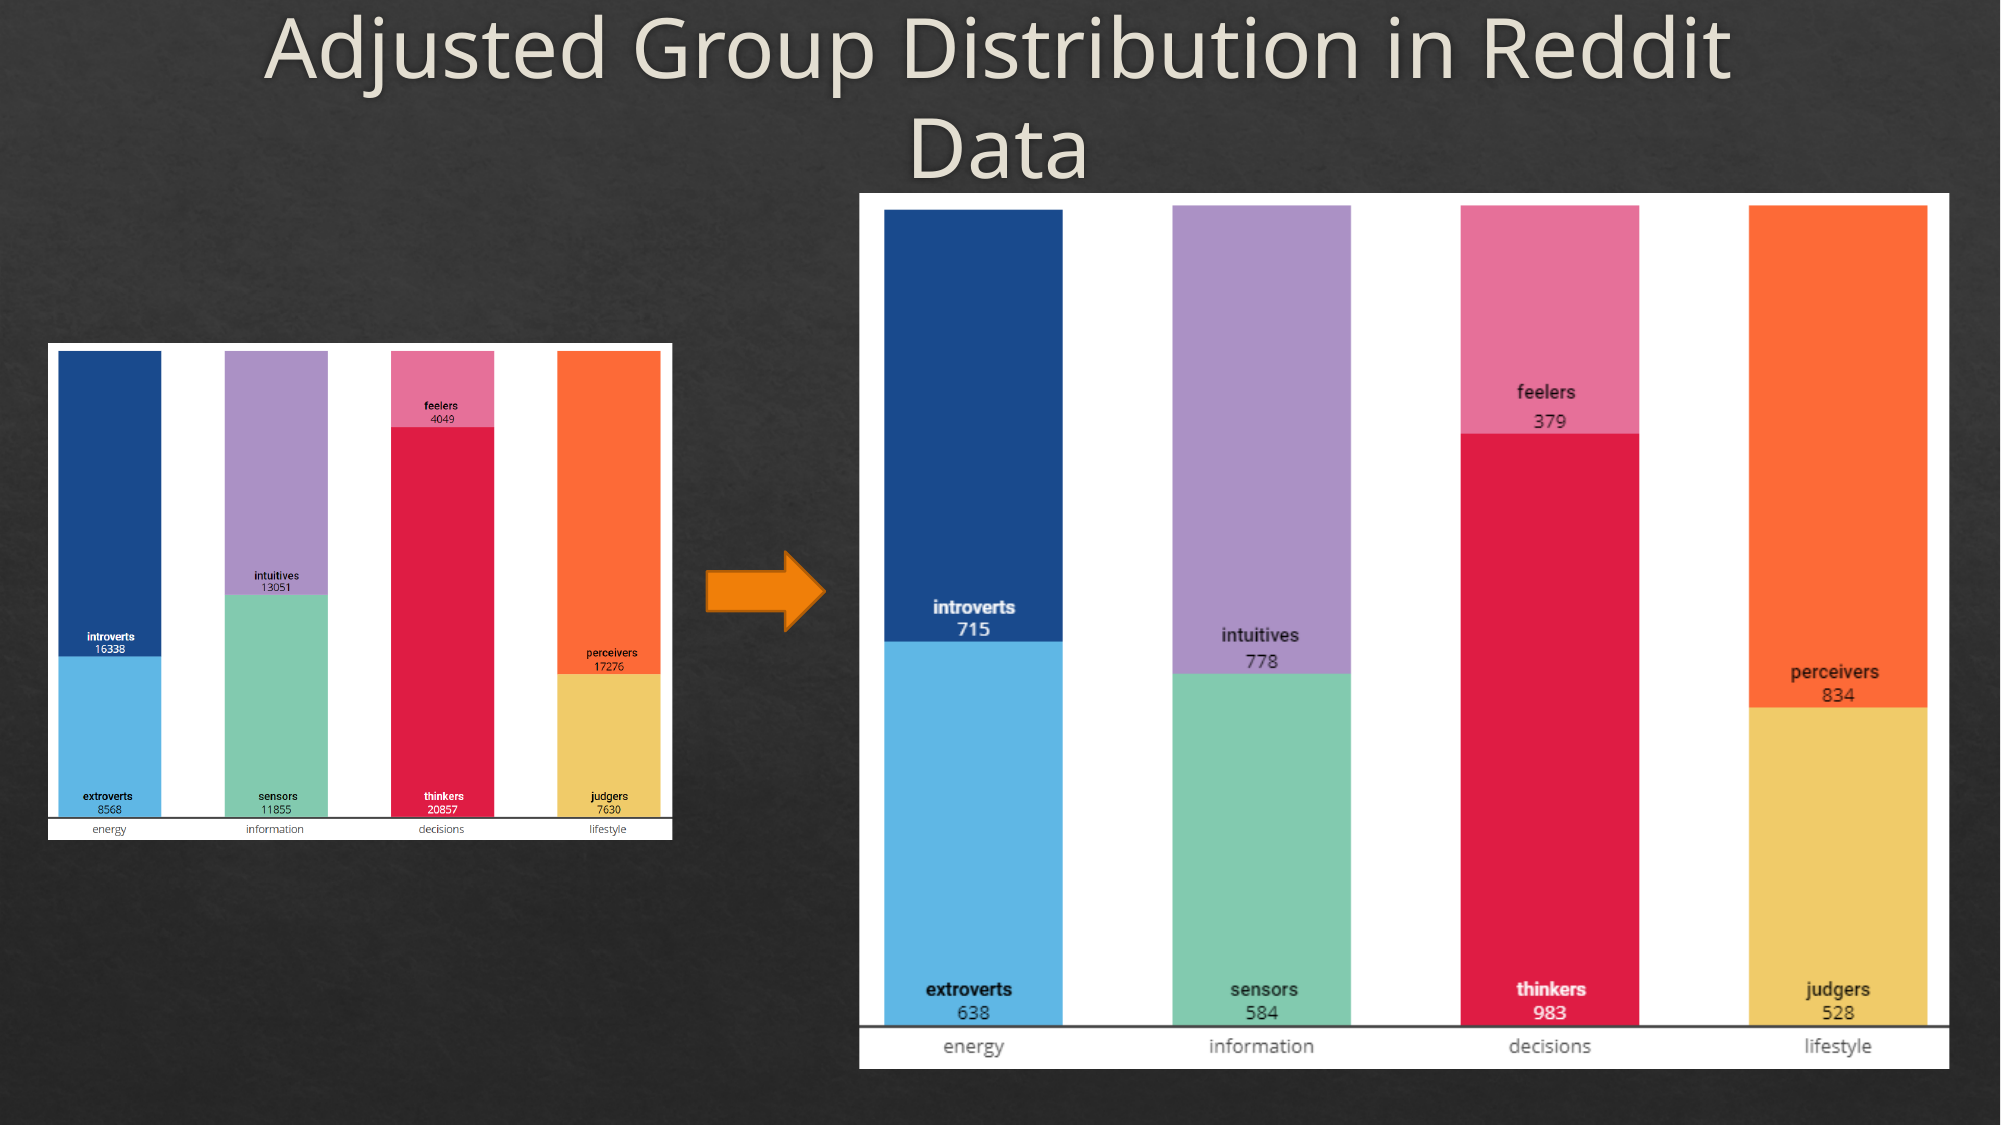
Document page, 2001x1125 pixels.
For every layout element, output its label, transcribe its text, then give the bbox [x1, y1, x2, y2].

text_box [705, 550, 826, 633]
picture [859, 193, 1950, 1069]
title Adjusted Group Distribution in Reddit Data [149, 15, 1849, 175]
picture [47, 343, 673, 840]
